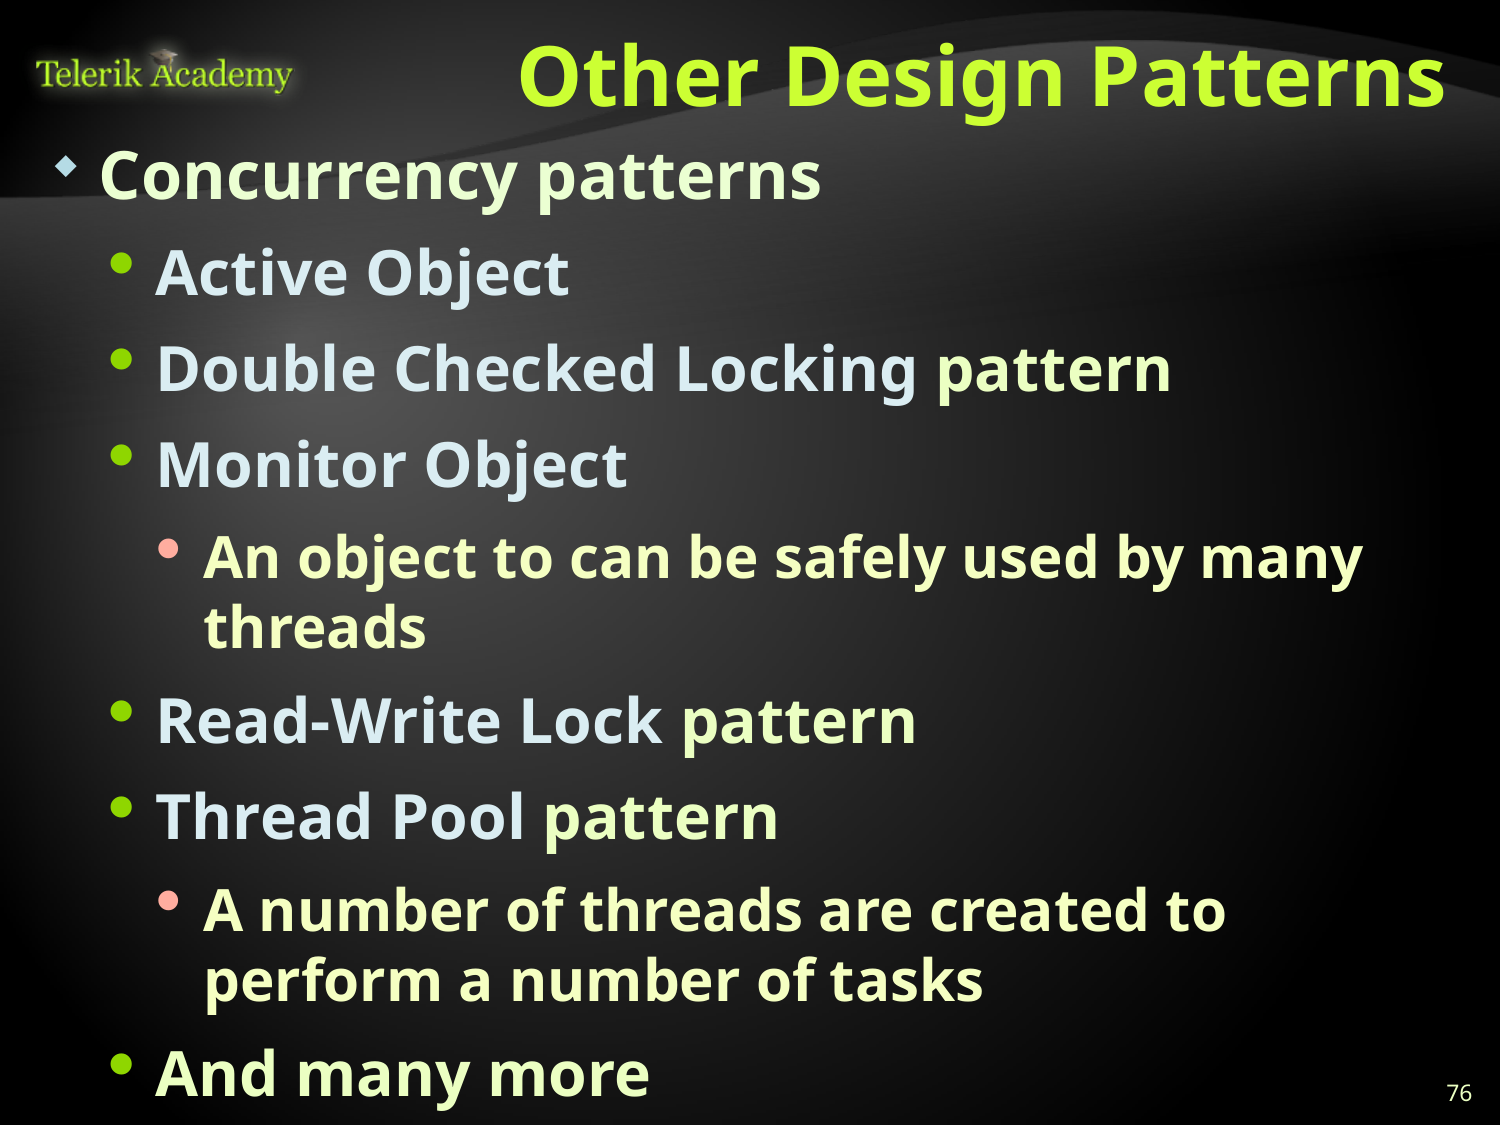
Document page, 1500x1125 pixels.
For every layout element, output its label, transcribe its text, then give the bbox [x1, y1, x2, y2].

list Concurrency patterns Active Object Double Checked Locking pattern Monitor Object An object to can be safely used by many threads Read-Write Lock pattern Thread Pool pattern A number of threads are created to perform a number of tasks And many more [37, 125, 1463, 1050]
slide_number 76 [1412, 1074, 1488, 1113]
title Other Design Patterns [300, 12, 1463, 125]
picture [0, 0, 1500, 1125]
